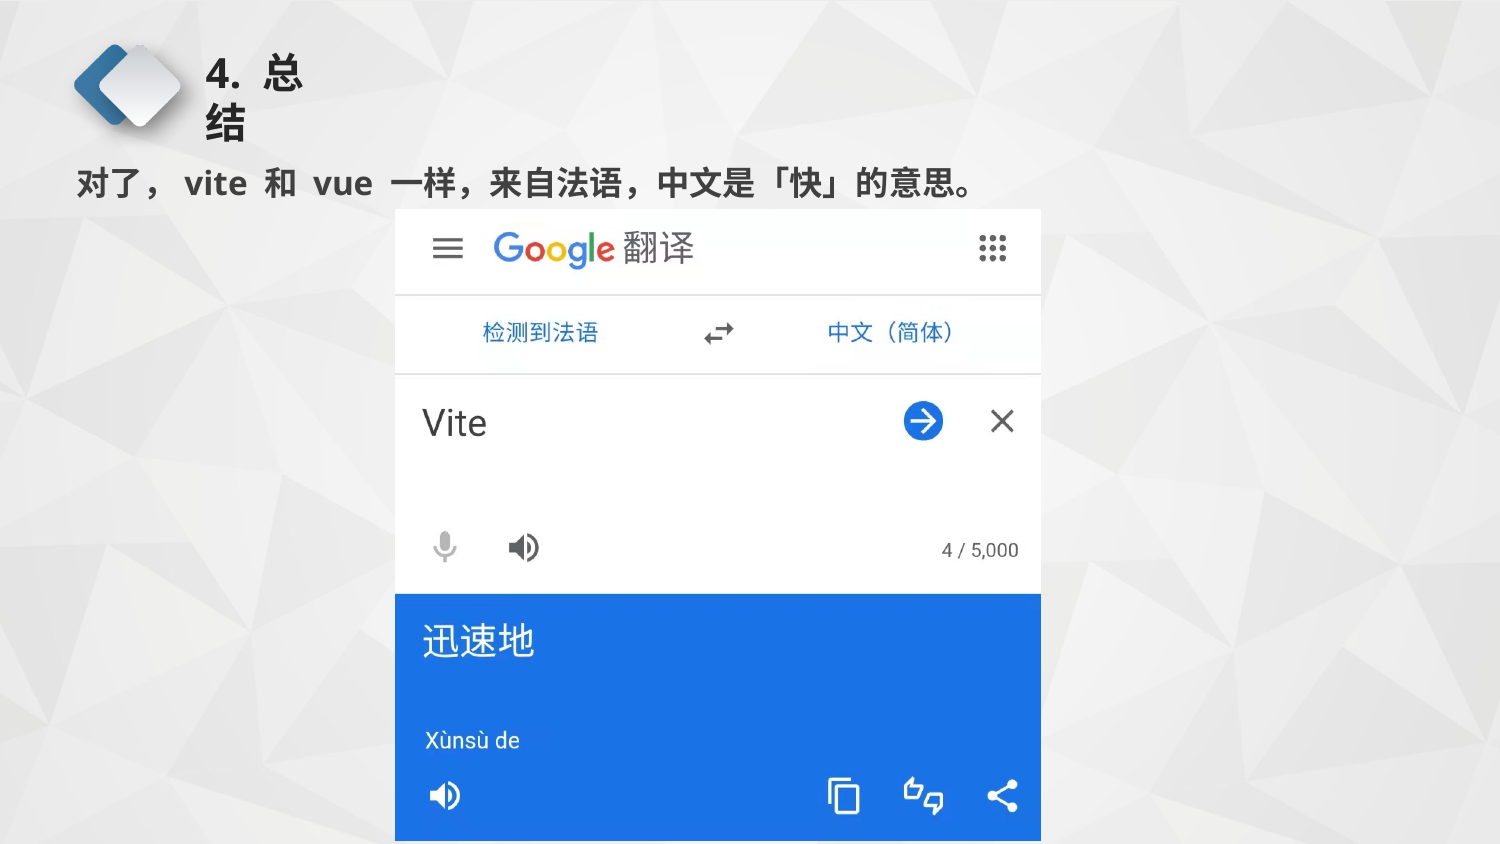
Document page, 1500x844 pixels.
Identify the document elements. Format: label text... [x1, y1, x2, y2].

text_box 对了，vite 和 vue 一样，来自法语，中文是「快」的意思。 [76, 150, 1013, 203]
title 4. 总结 [194, 41, 351, 103]
picture [0, 1, 1500, 844]
